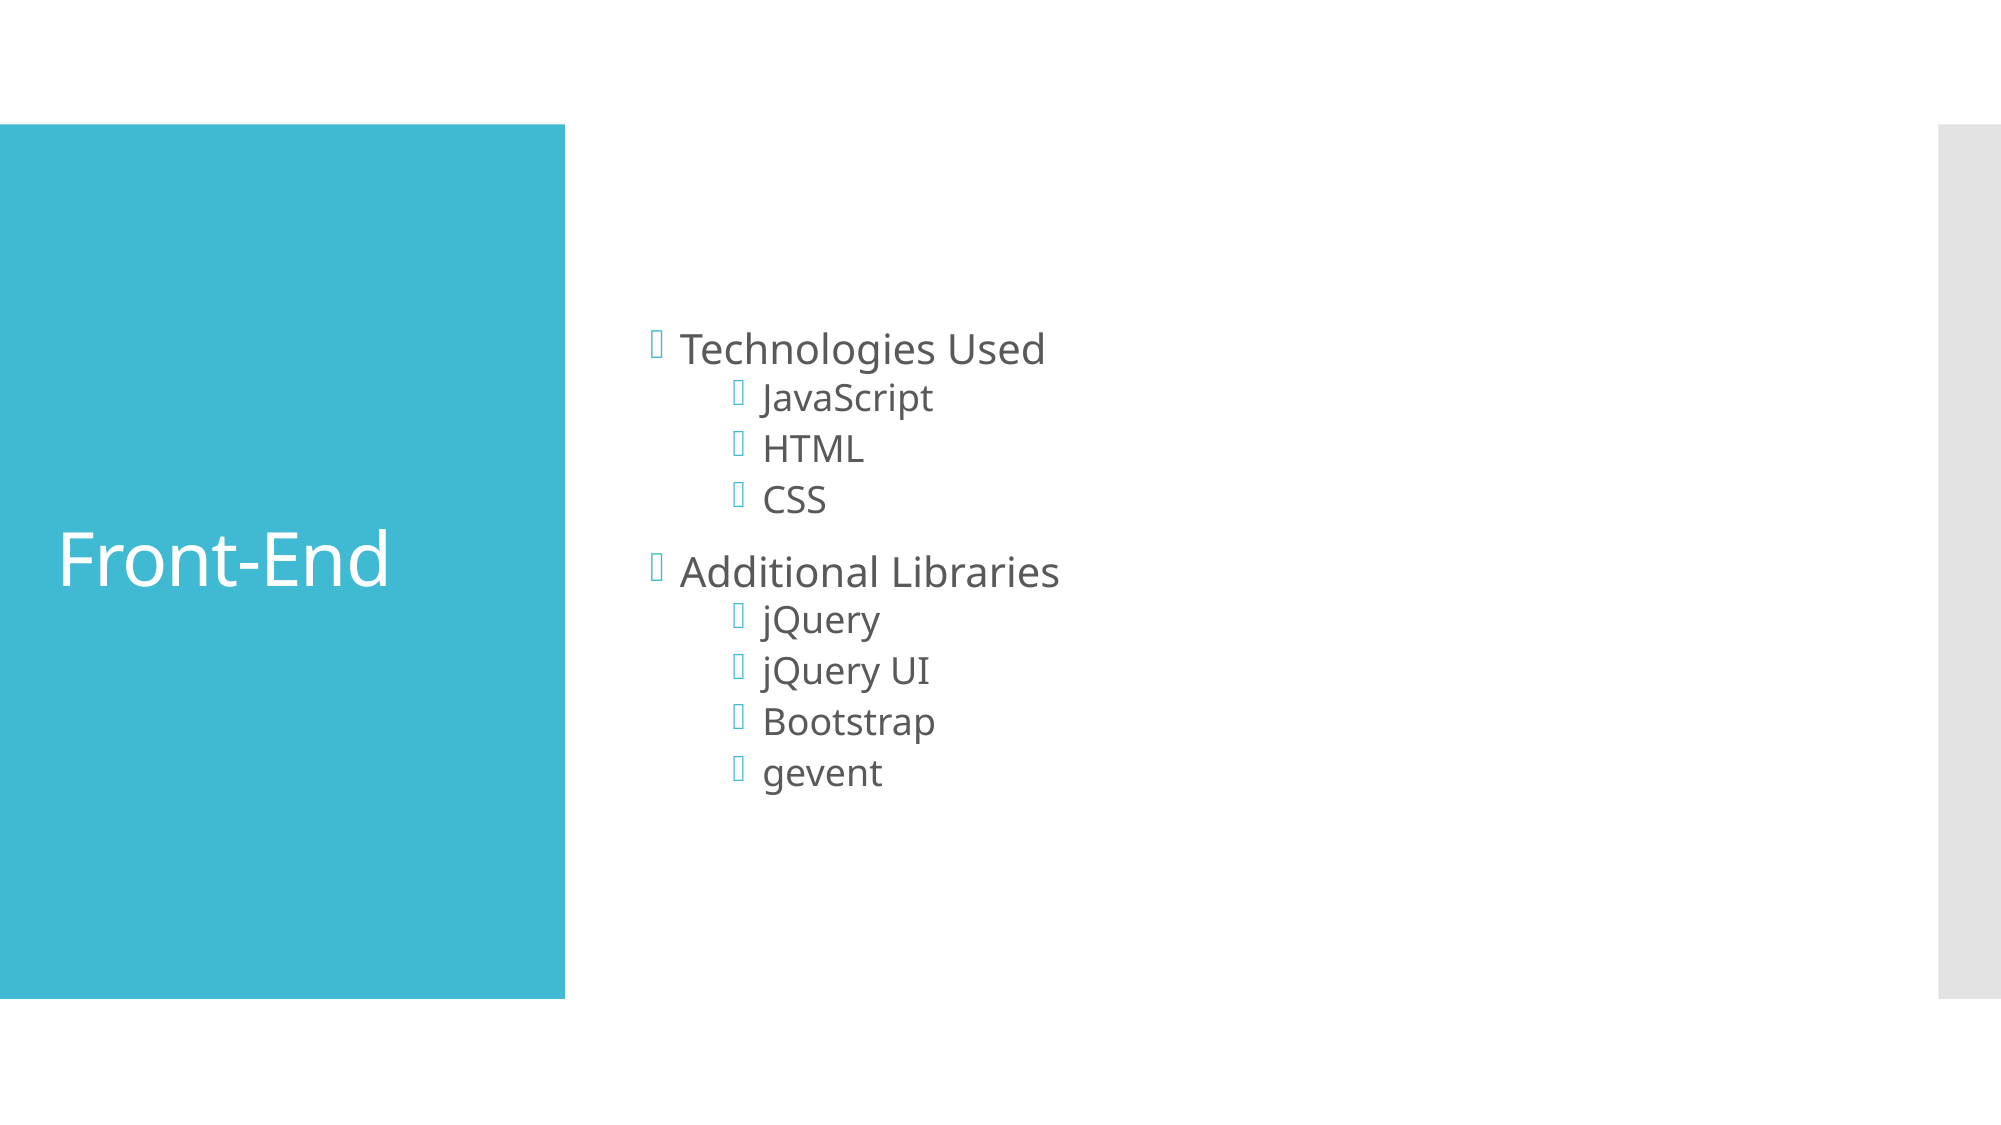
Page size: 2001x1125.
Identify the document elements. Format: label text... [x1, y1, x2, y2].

list Technologies Used JavaScript HTML CSS Additional Libraries jQuery jQuery UI Bootstrap gevent [634, 141, 1835, 982]
title Front-End [41, 184, 525, 940]
